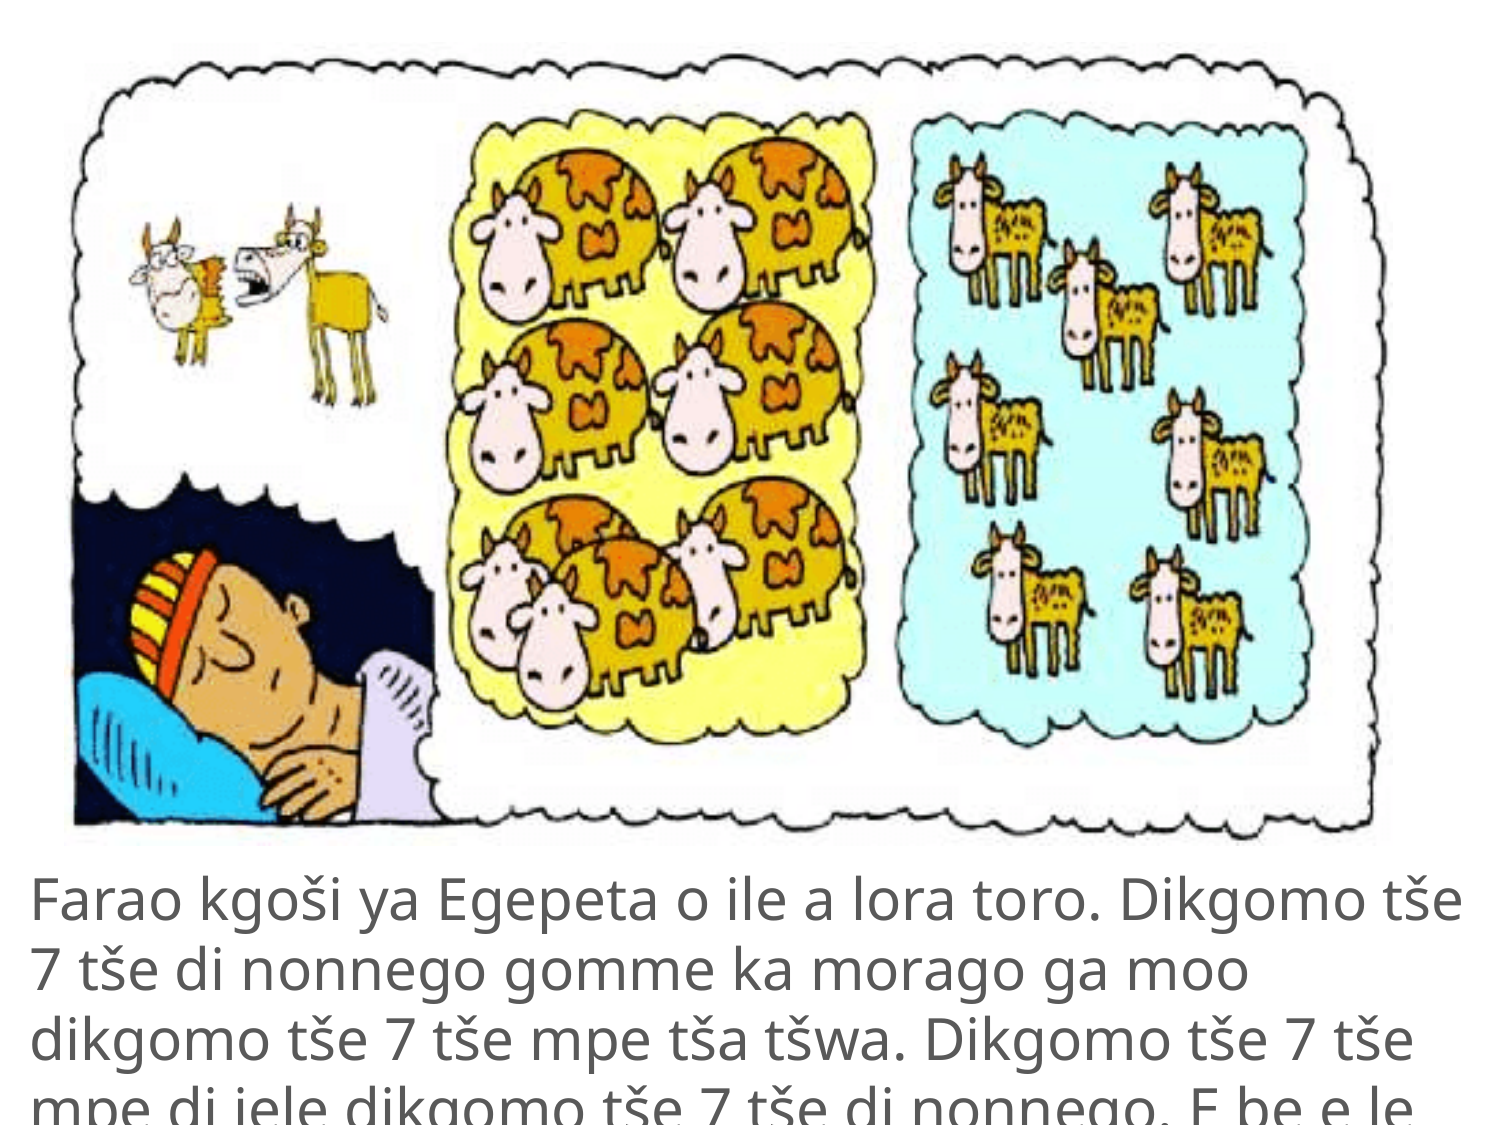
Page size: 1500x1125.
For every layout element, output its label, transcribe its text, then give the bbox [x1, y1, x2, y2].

text_box Farao kgoši ya Egepeta o ile a lora toro. Dikgomo tše 7 tše di nonnego gomme ka morago ga moo dikgomo tše 7 tše mpe tša tšwa. Dikgomo tše 7 tše mpe di jele dikgomo tše 7 tše di nonnego. E be e le toro ye e makatšago kudu. [14, 855, 1486, 1125]
picture [64, 42, 1393, 847]
